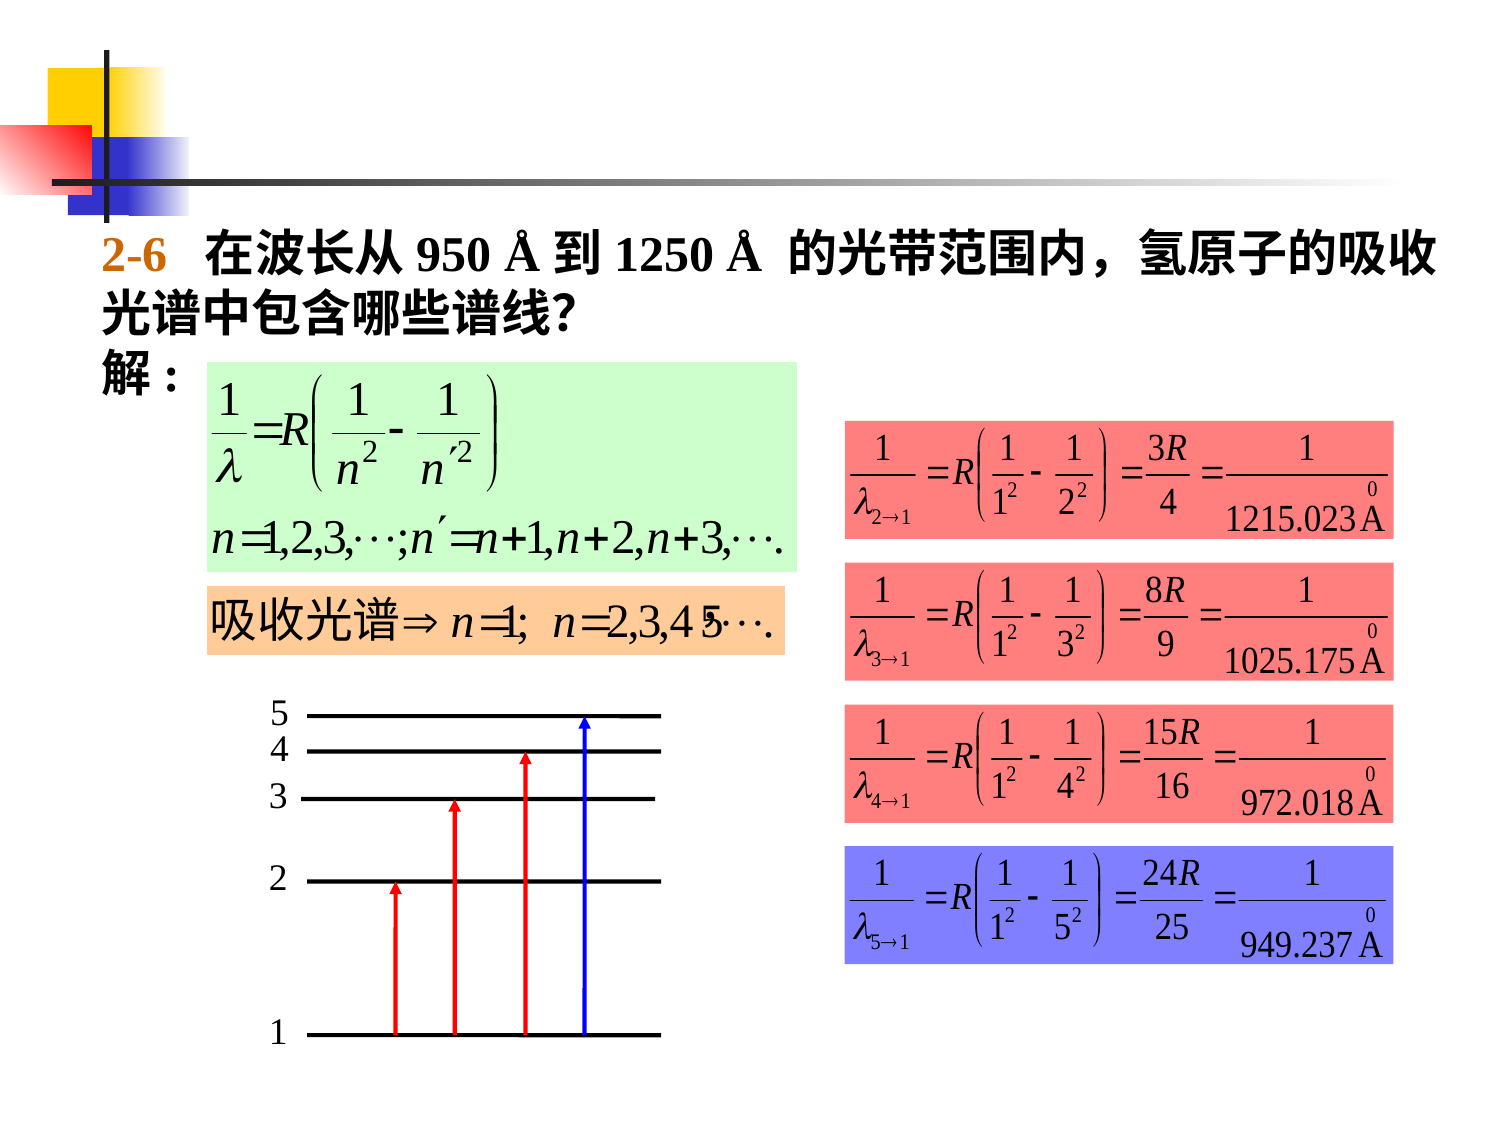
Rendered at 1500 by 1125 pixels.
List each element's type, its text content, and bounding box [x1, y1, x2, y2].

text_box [253, 680, 662, 1060]
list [206, 586, 786, 656]
text_box 2-6 在波长从950 Å到1250 Å 的光带范围内，氢原子的吸收光谱中包含哪些谱线？ 解: [86, 213, 1459, 409]
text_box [844, 420, 1394, 965]
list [206, 361, 798, 573]
